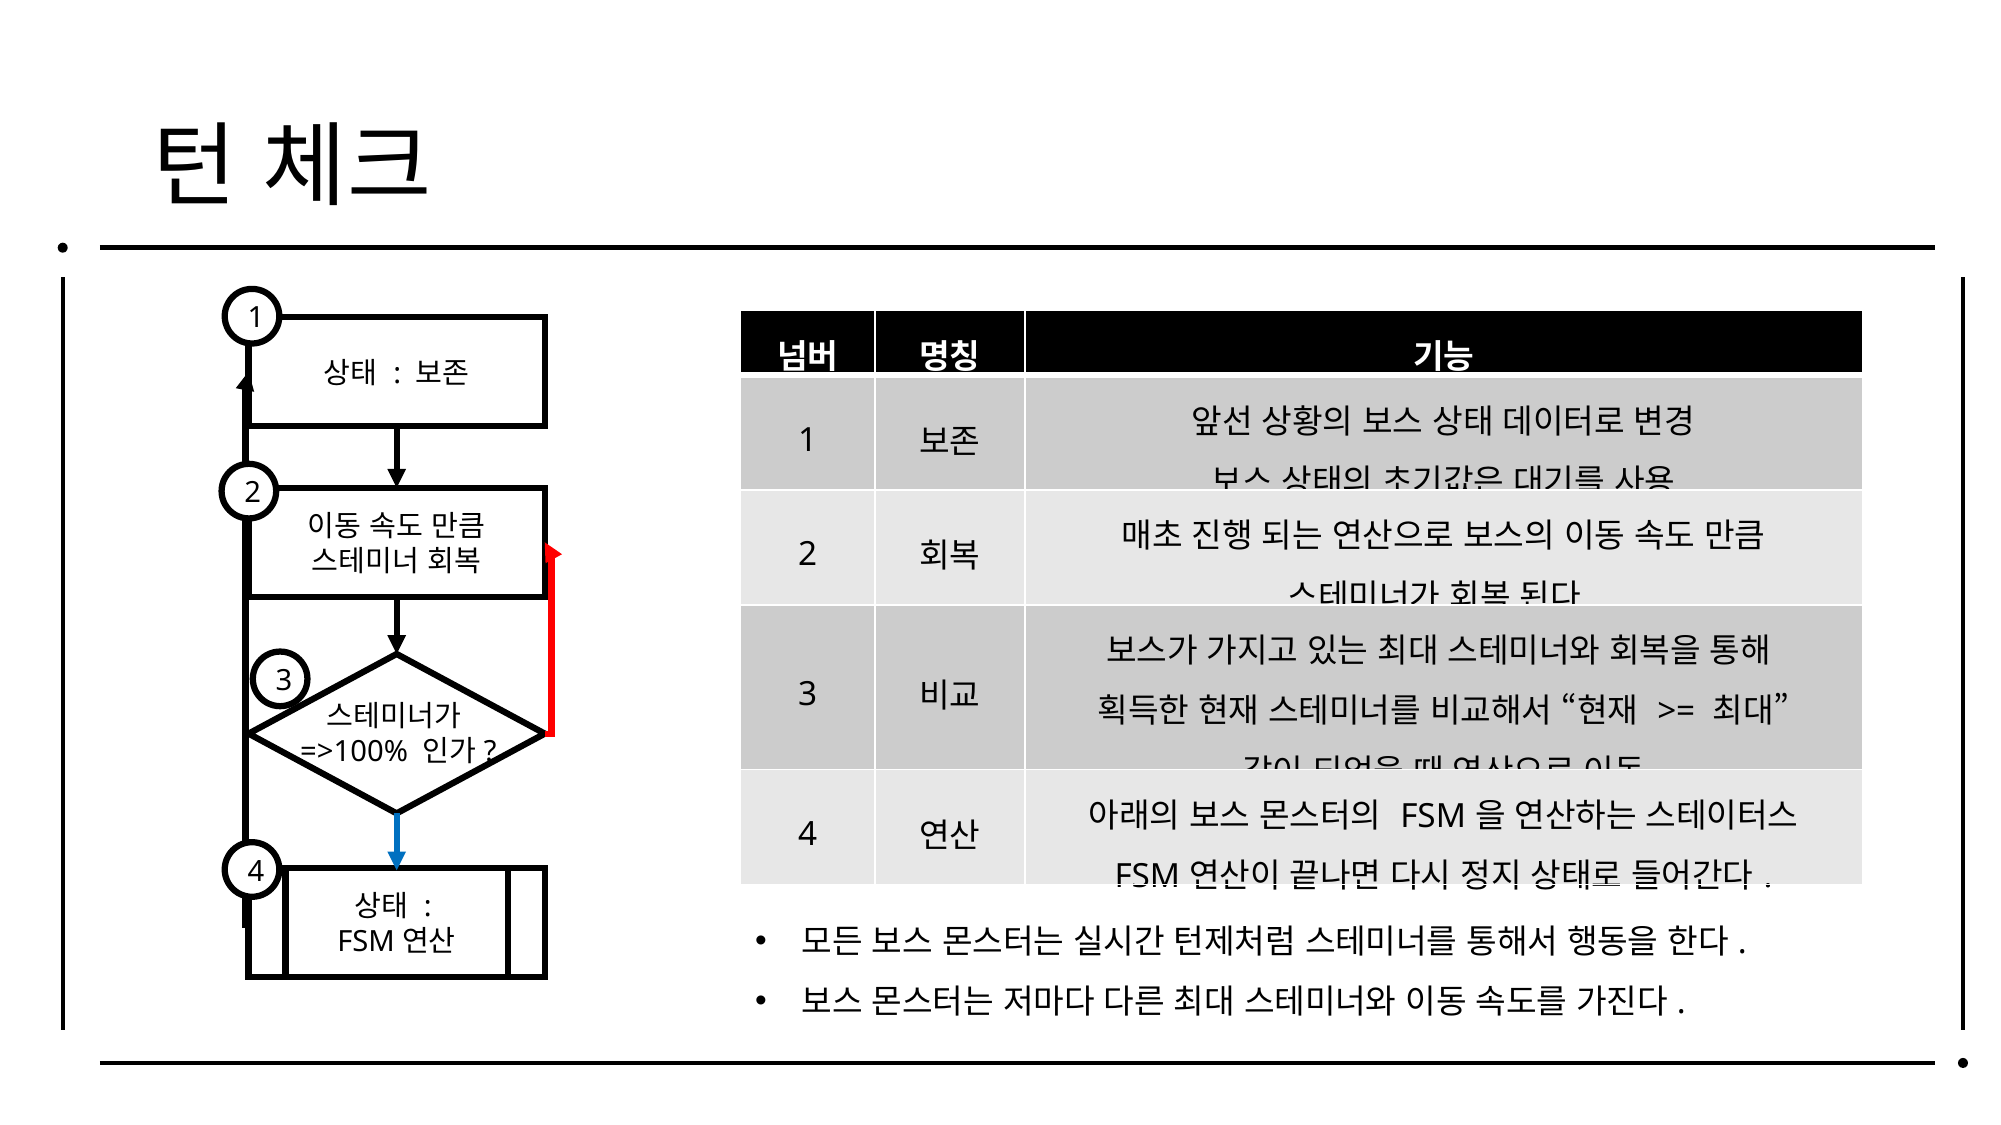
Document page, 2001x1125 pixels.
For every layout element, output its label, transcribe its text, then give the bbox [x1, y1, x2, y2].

table_cell 회복 [876, 491, 1024, 604]
text_box 1 [223, 287, 281, 345]
text_box 모든 보스 몬스터는 실시간 턴제처럼 스테미너를 통해서 행동을 한다. 보스 몬스터는 저마다 다른 최대 스테미너와 이동 속도를 가진다. [740, 893, 1894, 1028]
table_cell 아래의 보스 몬스터의 FSM을 연산하는 스테이터스 FSM연산이 끝나면 다시 정지 상태로 들어간다. [1026, 770, 1862, 884]
table_cell 매초 진행 되는 연산으로 보스의 이동 속도 만큼 스테미너가 회복 된다. [1026, 491, 1862, 604]
text_box 상태 : 보존 [248, 316, 546, 427]
text_box 스테미너가 =>100% 인가? [285, 689, 512, 775]
text_box 2 [220, 462, 248, 520]
table_cell 연산 [876, 770, 1024, 884]
table_cell 1 [741, 378, 874, 489]
text_box 이동 속도 만큼 스테미너 회복 [251, 487, 546, 598]
text_box 3 [251, 650, 309, 708]
table_cell 보존 [876, 378, 1024, 489]
title 턴 체크 [137, 59, 1863, 278]
table_cell 2 [741, 491, 874, 604]
text_box 상태 : FSM연산 [248, 867, 546, 978]
text_box [512, 714, 545, 753]
text_box [251, 712, 285, 755]
table_cell 4 [741, 770, 874, 884]
text_box 4 [223, 841, 248, 898]
text_box [329, 653, 464, 689]
table_header 넘버 [741, 311, 874, 372]
text_box [323, 775, 471, 814]
table_cell 앞선 상황의 보스 상태 데이터로 변경 보스 상태의 초기값은 대기를 사용 [1026, 378, 1862, 489]
text_box 4 [251, 841, 281, 898]
table_header 명칭 [876, 311, 1024, 372]
table_cell 보스가 가지고 있는 최대 스테미너와 회복을 통해 획득한 현재 스테미너를 비교해서 “현재 >= 최대” 값이 되었을 때 연산으로 이동 [1026, 606, 1862, 769]
text_box 2 [251, 462, 278, 520]
table_header 기능 [1026, 311, 1862, 372]
table_cell 비교 [876, 606, 1024, 769]
table_cell 3 [741, 606, 874, 769]
